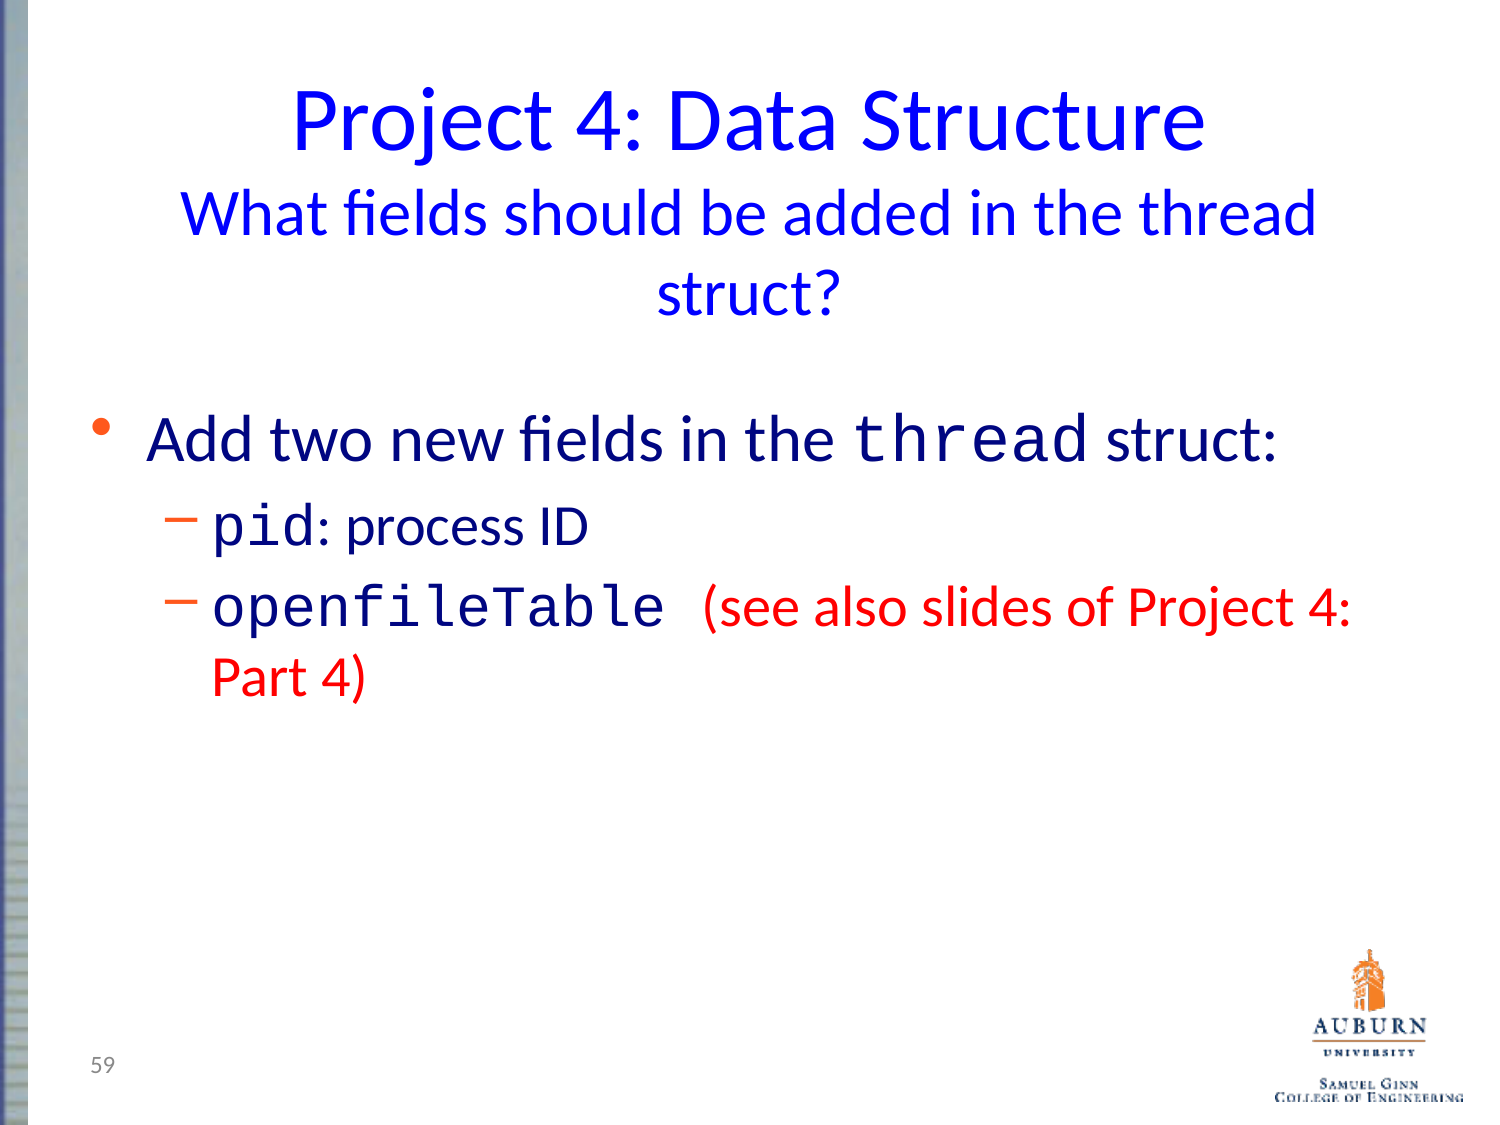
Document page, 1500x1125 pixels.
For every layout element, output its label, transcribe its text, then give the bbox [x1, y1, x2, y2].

picture [1275, 1000, 1463, 1102]
title Project 4: Data Structure What fields should be added in the thread struct? [75, 12, 1425, 375]
text_box Add two new fields in the thread struct: pid: process ID openfileTable (see also slides of Project 4: Part 4) [75, 387, 1475, 1000]
picture [0, 0, 28, 1125]
slide_number 59 [75, 1024, 425, 1103]
